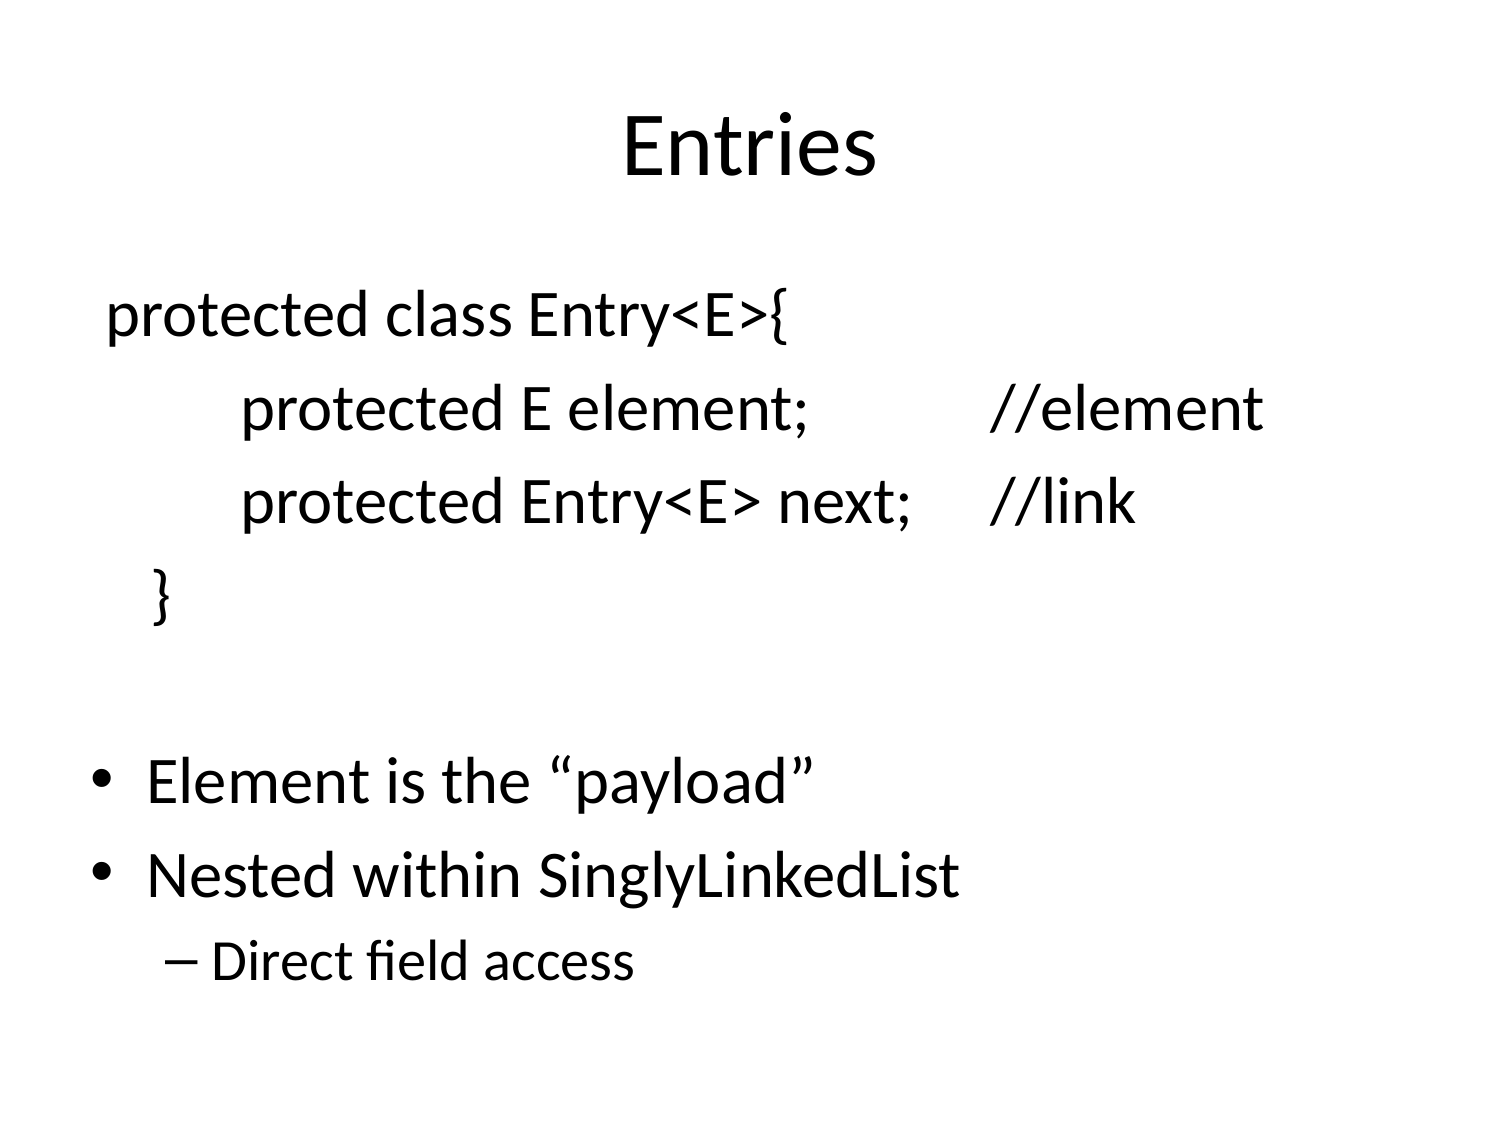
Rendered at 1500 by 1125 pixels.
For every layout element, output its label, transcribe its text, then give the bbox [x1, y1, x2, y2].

list protected class Entry<E>{ protected E element; //element protected Entry<E> next; //link } Element is the “payload” Nested within SinglyLinkedList Direct field access [75, 262, 1425, 1005]
title Entries [75, 45, 1425, 233]
